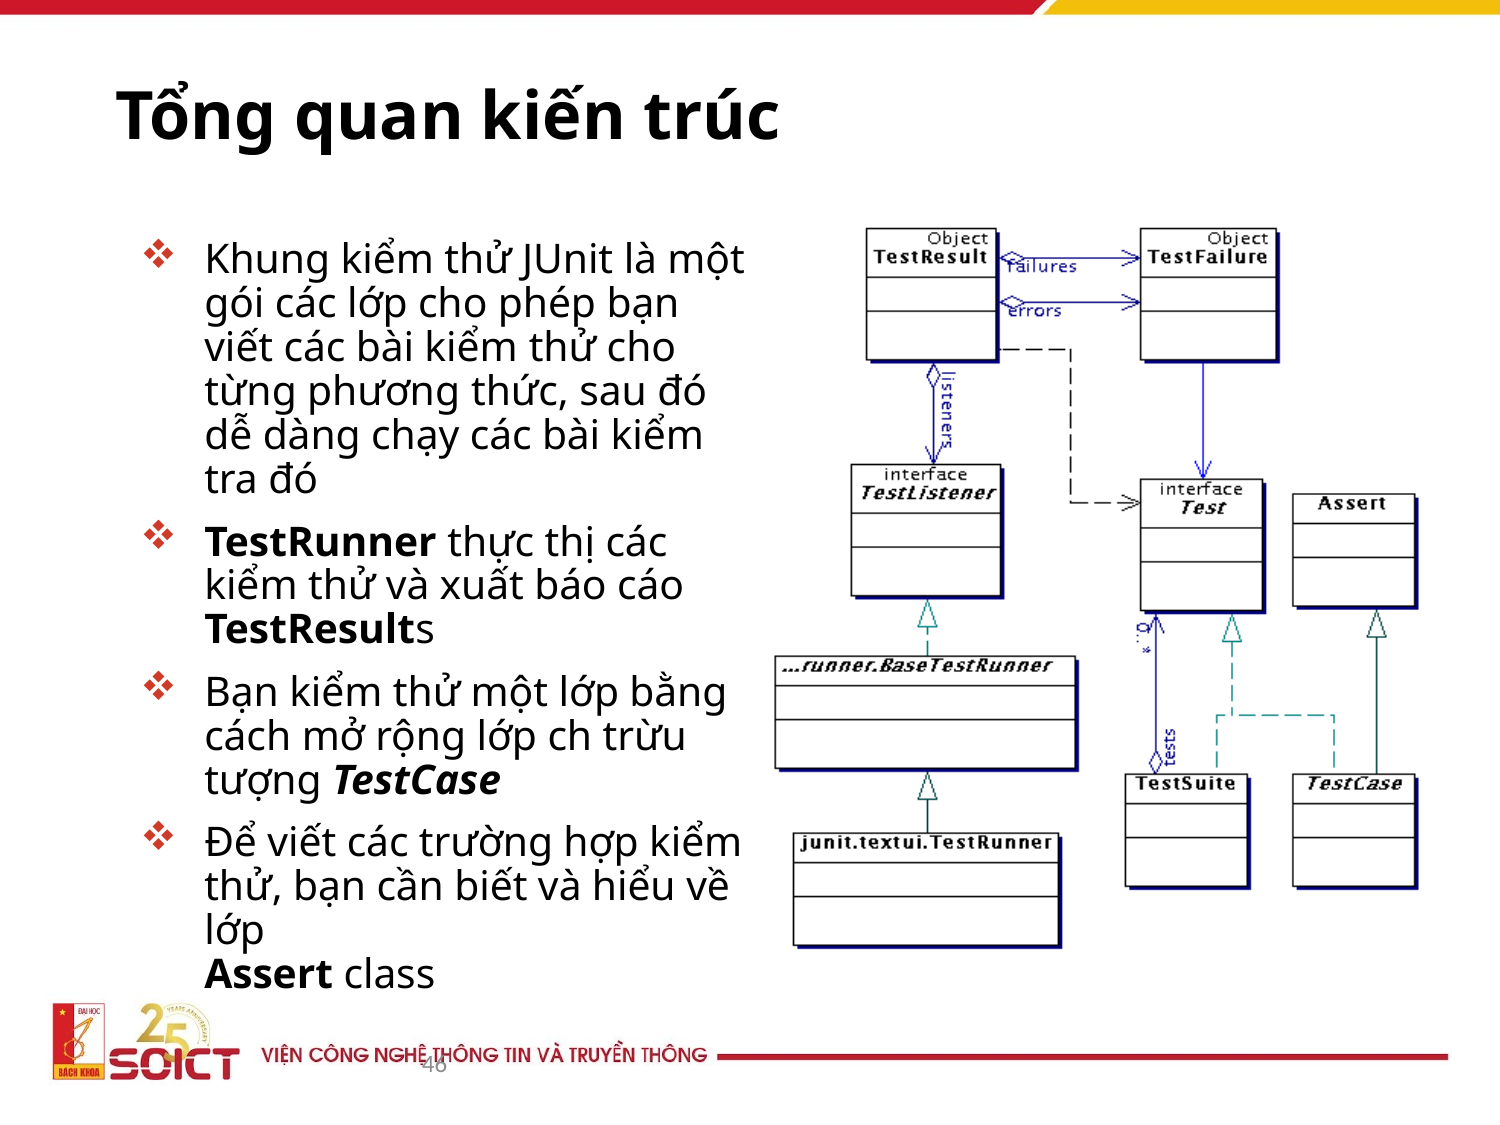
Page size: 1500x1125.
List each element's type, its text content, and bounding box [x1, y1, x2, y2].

picture [0, 0, 1500, 1125]
list Khung kiểm thử JUnit là một gói các lớp cho phép bạn viết các bài kiểm thử cho từng phương thức, sau đó dễ dàng chạy các bài kiểm tra đó TestRunner thực thị các kiểm thử và xuất báo cáo TestResults Bạn kiểm thử một lớp bằng cách mở rộng lớp ch trừu tượng TestCase Để viết các trường hợp kiểm thử, bạn cần biết và hiểu về lớp Assert class [125, 231, 749, 1007]
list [749, 203, 1448, 1017]
title Tổng quan kiến trúc [100, 31, 1400, 204]
slide_number 46 [249, 1025, 463, 1100]
